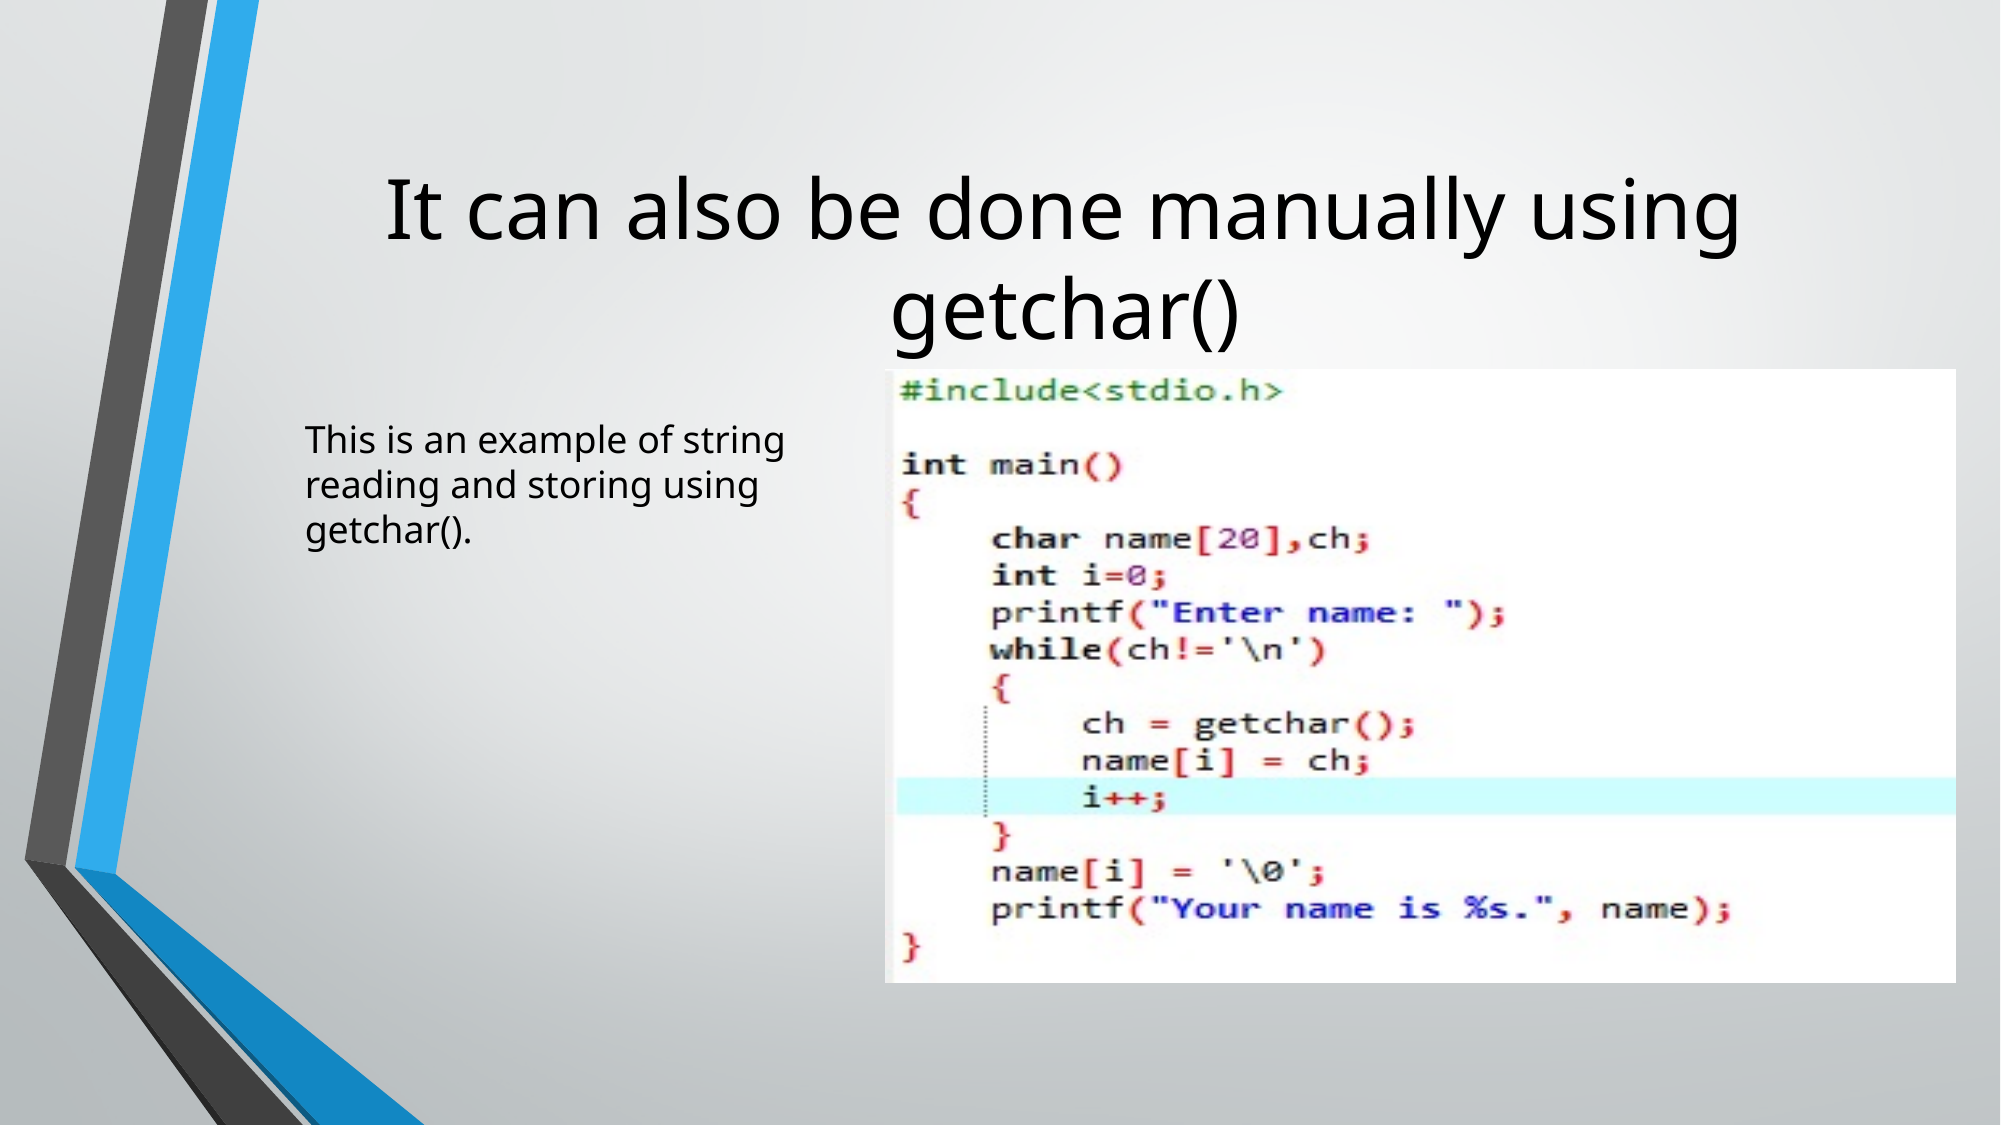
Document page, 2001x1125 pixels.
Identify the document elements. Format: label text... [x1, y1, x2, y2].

title It can also be done manually using getchar() [243, 112, 1887, 400]
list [884, 369, 1956, 983]
text_box This is an example of string reading and storing using getchar(). [289, 409, 804, 559]
